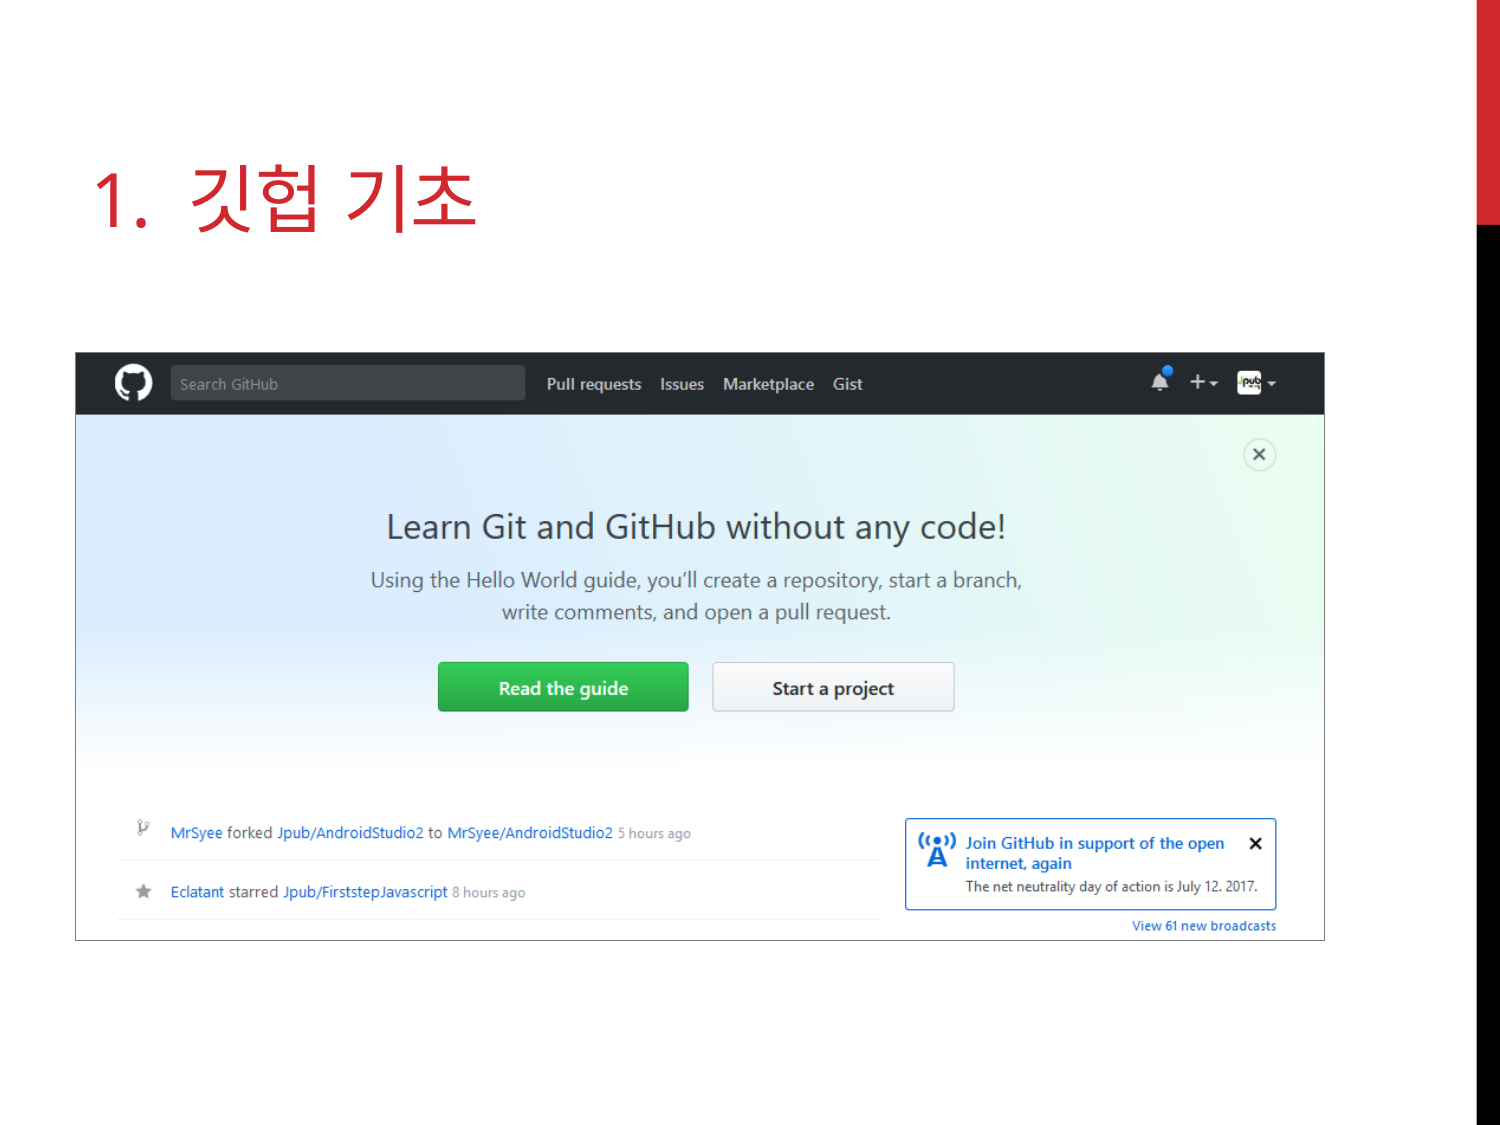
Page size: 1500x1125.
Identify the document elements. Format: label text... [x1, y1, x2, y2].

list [74, 351, 1326, 941]
title 1. 깃헙 기초 [75, 25, 1025, 250]
